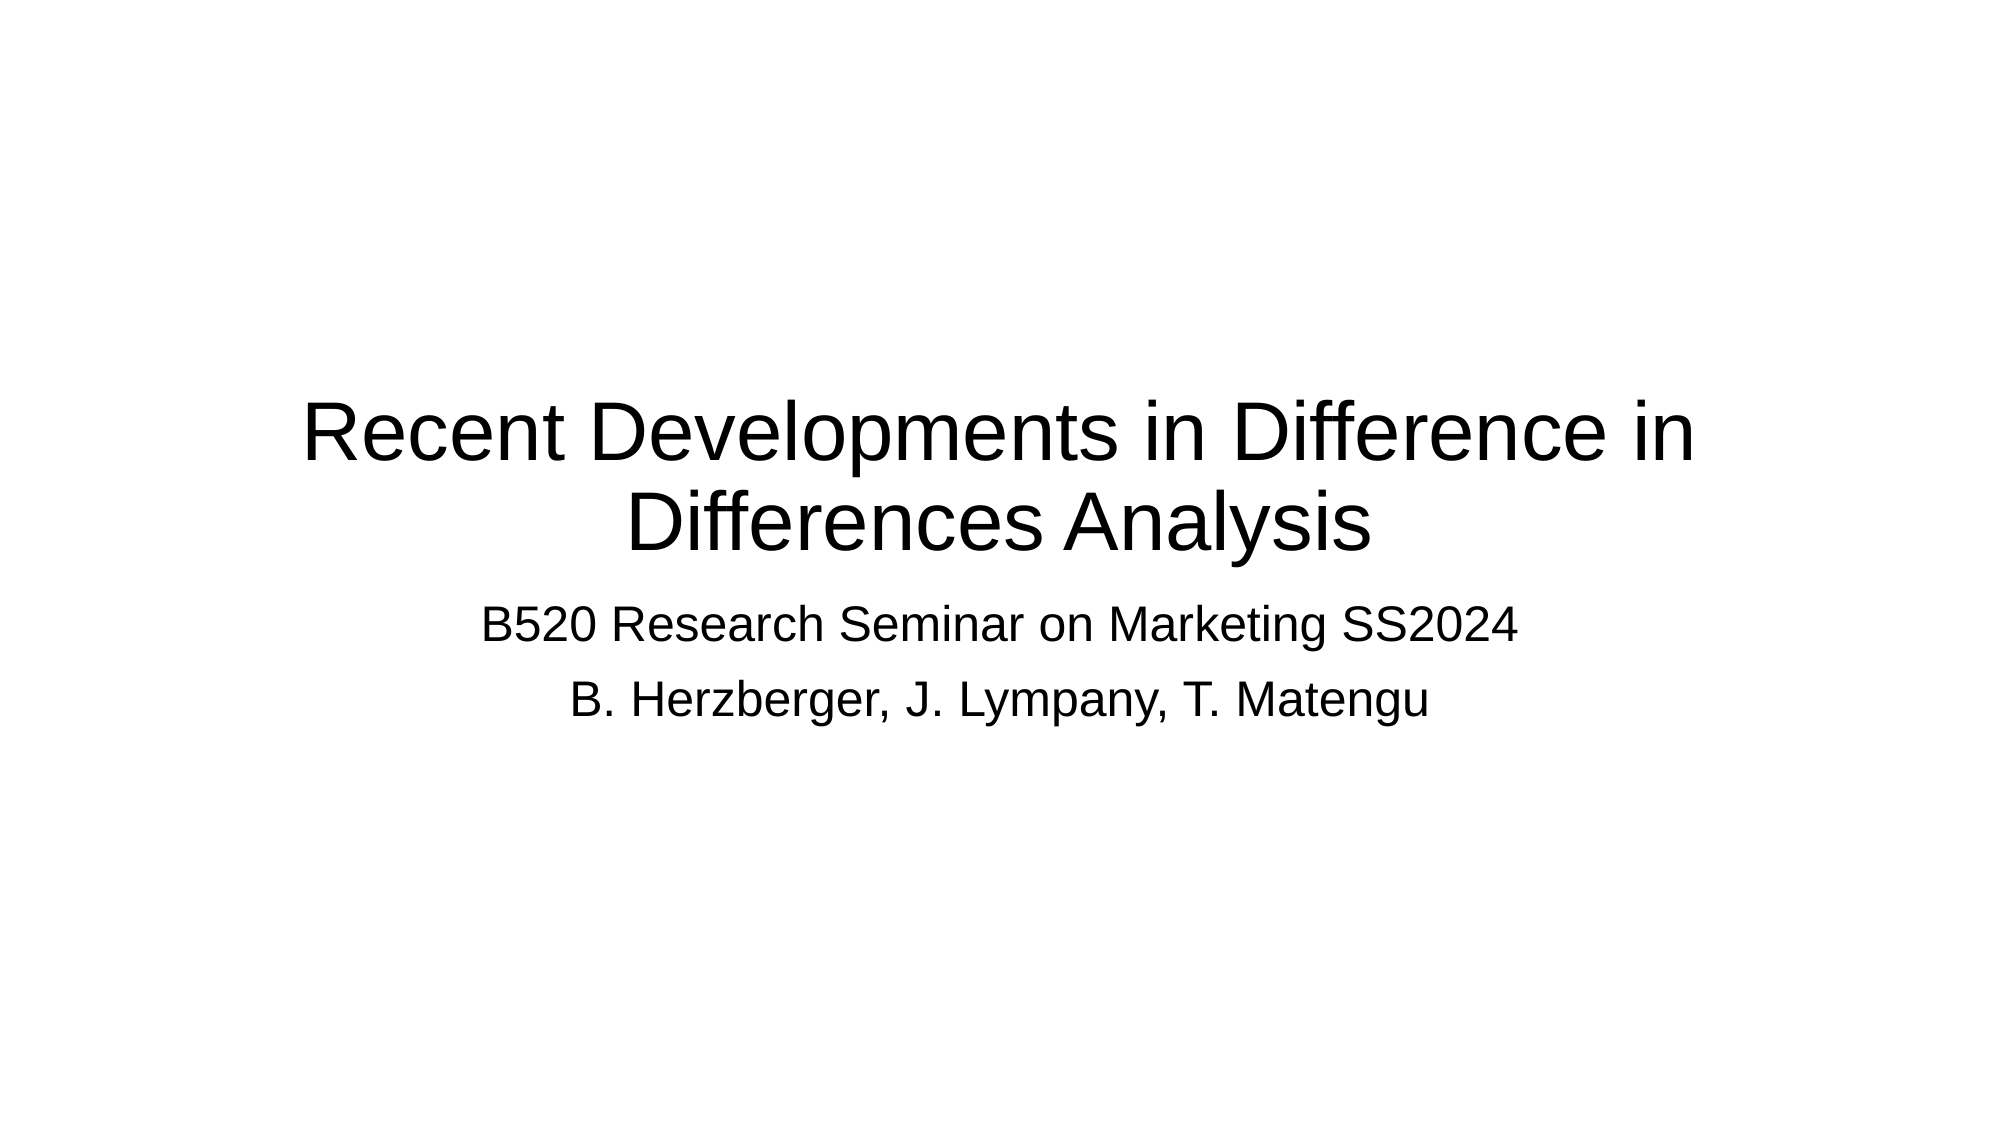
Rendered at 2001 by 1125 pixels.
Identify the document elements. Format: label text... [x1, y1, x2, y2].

title Recent Developments in Difference in Differences Analysis [249, 184, 1750, 576]
subtitle B520 Research Seminar on Marketing SS2024 B. Herzberger, J. Lympany, T. Matengu [249, 590, 1750, 863]
